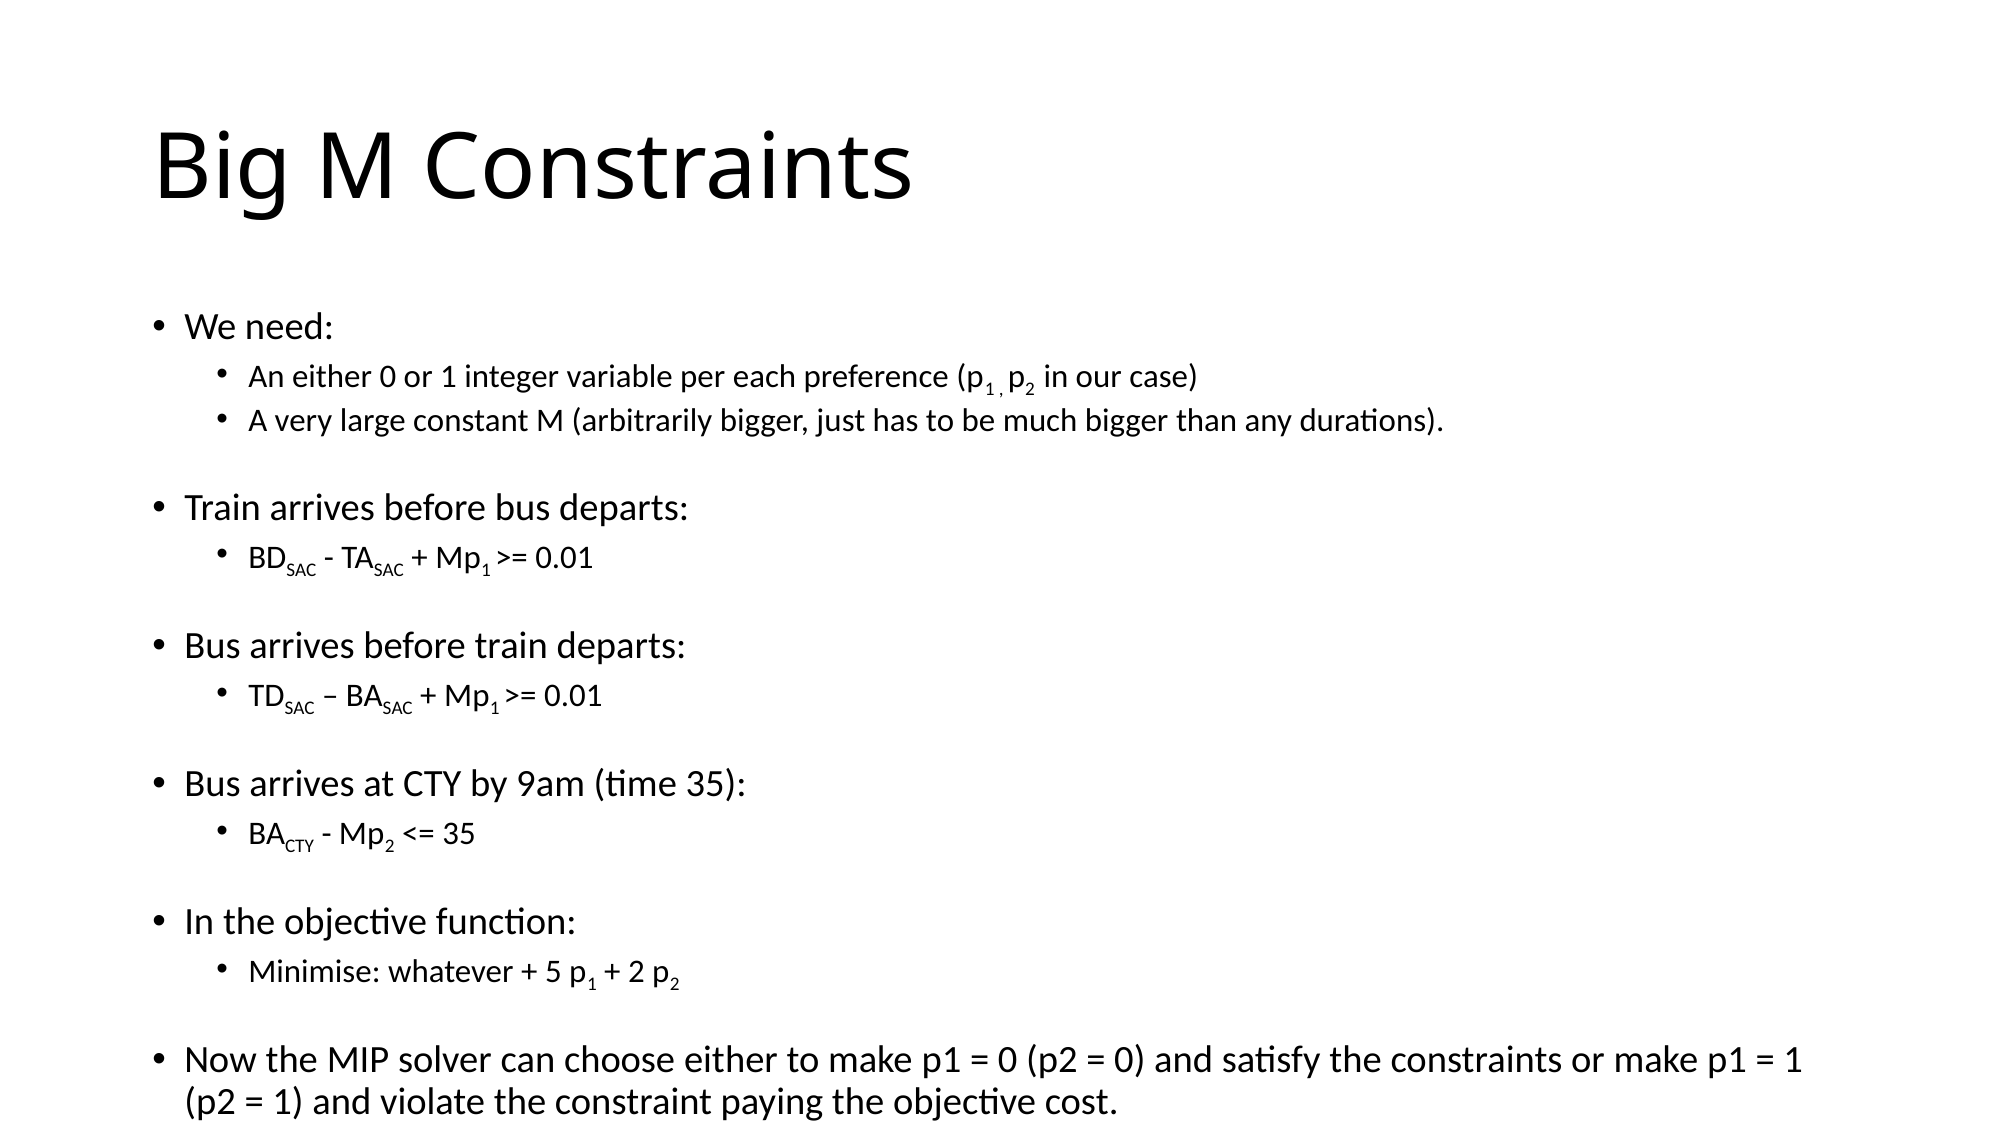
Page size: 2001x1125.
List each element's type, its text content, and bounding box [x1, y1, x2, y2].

list We need: An either 0 or 1 integer variable per each preference (p1 , p2 in our case) A very large constant M (arbitrarily bigger, just has to be much bigger than any durations). Train arrives before bus departs: BDSAC - TASAC + Mp1 >= 0.01 Bus arrives before train departs: TDSAC – BASAC + Mp1 >= 0.01 Bus arrives at CTY by 9am (time 35): BACTY - Mp2 <= 35 In the objective function: Minimise: whatever + 5 p1 + 2 p2 Now the MIP solver can choose either to make p1 = 0 (p2 = 0) and satisfy the constraints or make p1 = 1 (p2 = 1) and violate the constraint paying the objective cost. [137, 299, 1863, 1125]
title Big M Constraints [137, 59, 1863, 278]
